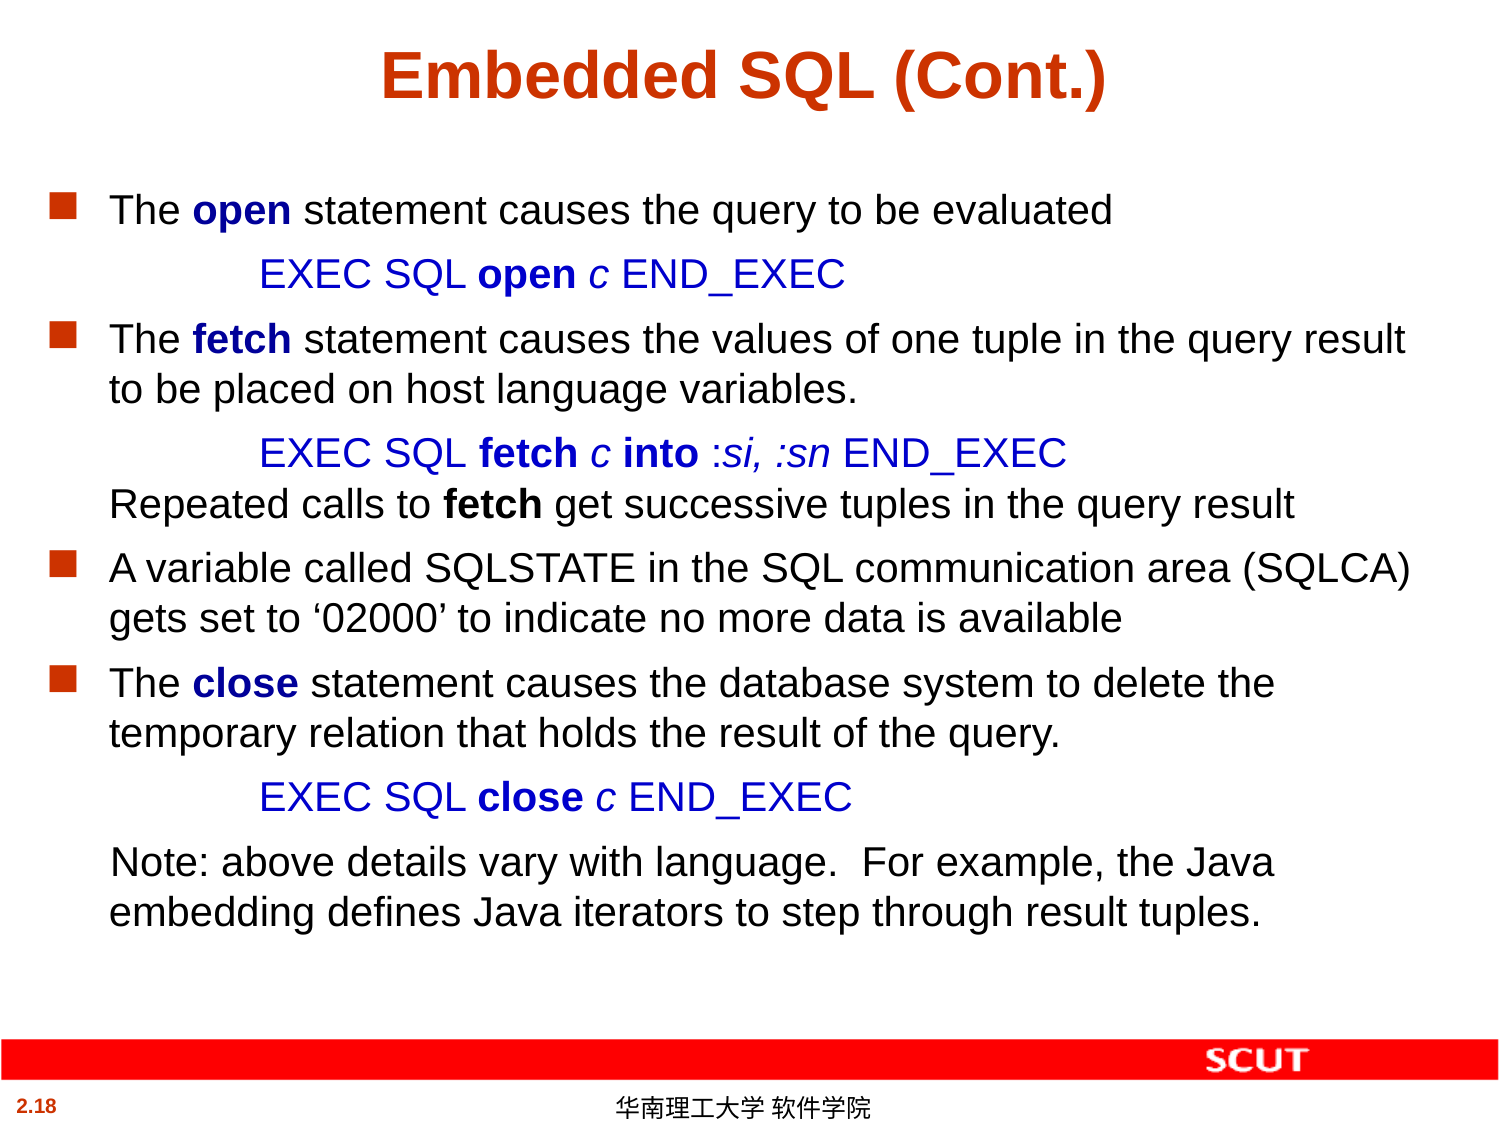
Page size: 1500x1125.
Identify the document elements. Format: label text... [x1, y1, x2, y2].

list The open statement causes the query to be evaluated EXEC SQL open c END_EXEC The fetch statement causes the values of one tuple in the query result to be placed on host language variables. EXEC SQL fetch c into :si, :sn END_EXEC Repeated calls to fetch get successive tuples in the query result A variable called SQLSTATE in the SQL communication area (SQLCA) gets set to ‘02000’ to indicate no more data is available The close statement causes the database system to delete the temporary relation that holds the result of the query. EXEC SQL close c END_EXEC Note: above details vary with language. For example, the Java embedding defines Java iterators to step through result tuples. [37, 174, 1450, 1038]
title Embedded SQL (Cont.) [37, 18, 1452, 120]
picture [0, 1038, 1500, 1083]
